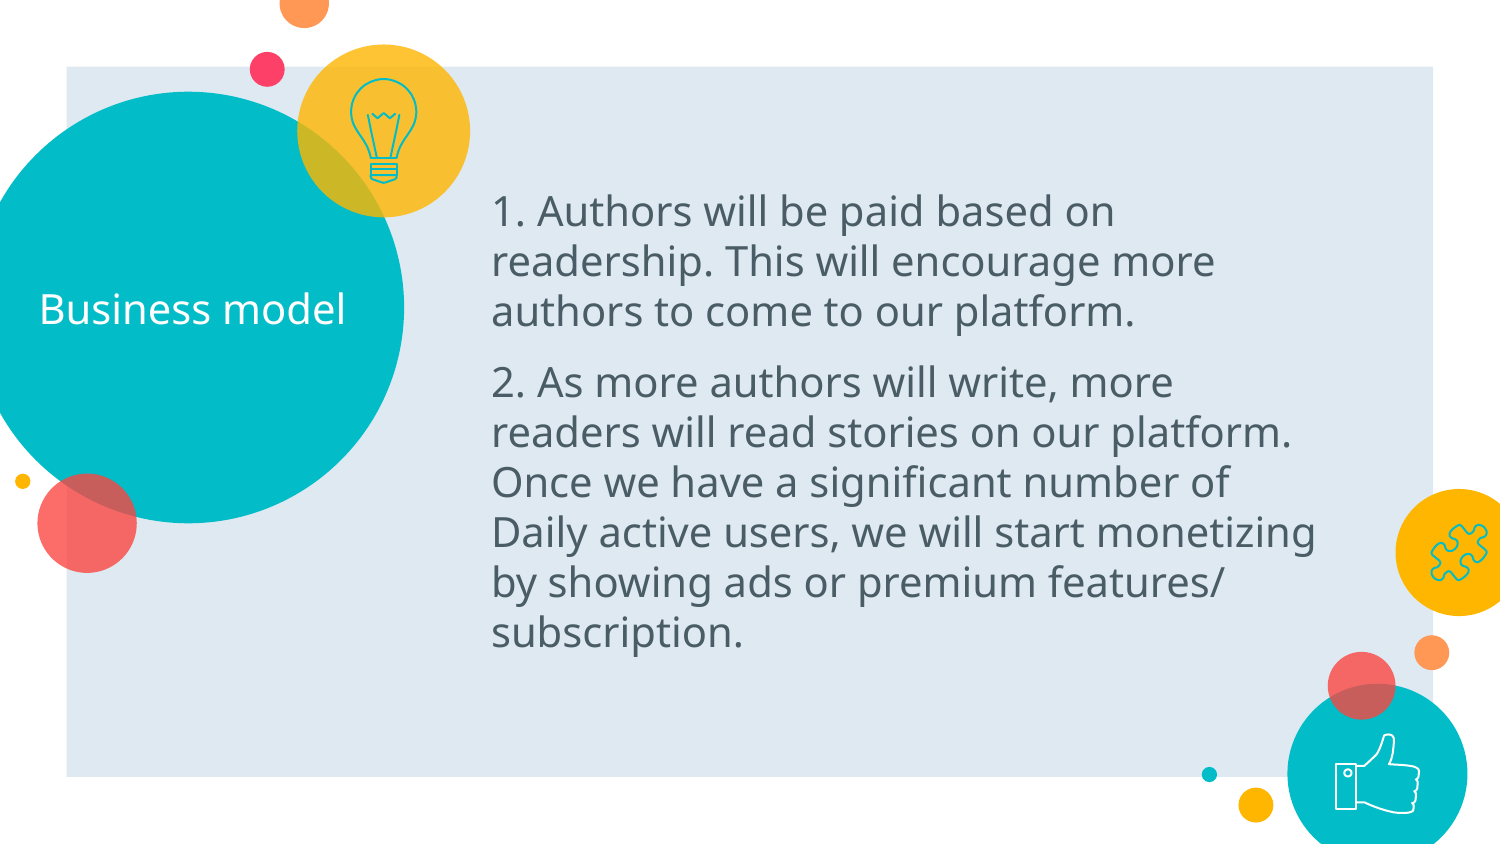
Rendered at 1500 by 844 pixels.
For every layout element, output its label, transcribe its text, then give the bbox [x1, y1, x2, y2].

list 1. Authors will be paid based on readership. This will encourage more authors to come to our platform. 2. As more authors will write, more readers will read stories on our platform. Once we have a significant number of Daily active users, we will start monetizing by showing ads or premium features/ subscription. [476, 169, 1345, 706]
title Business model [23, 91, 375, 524]
